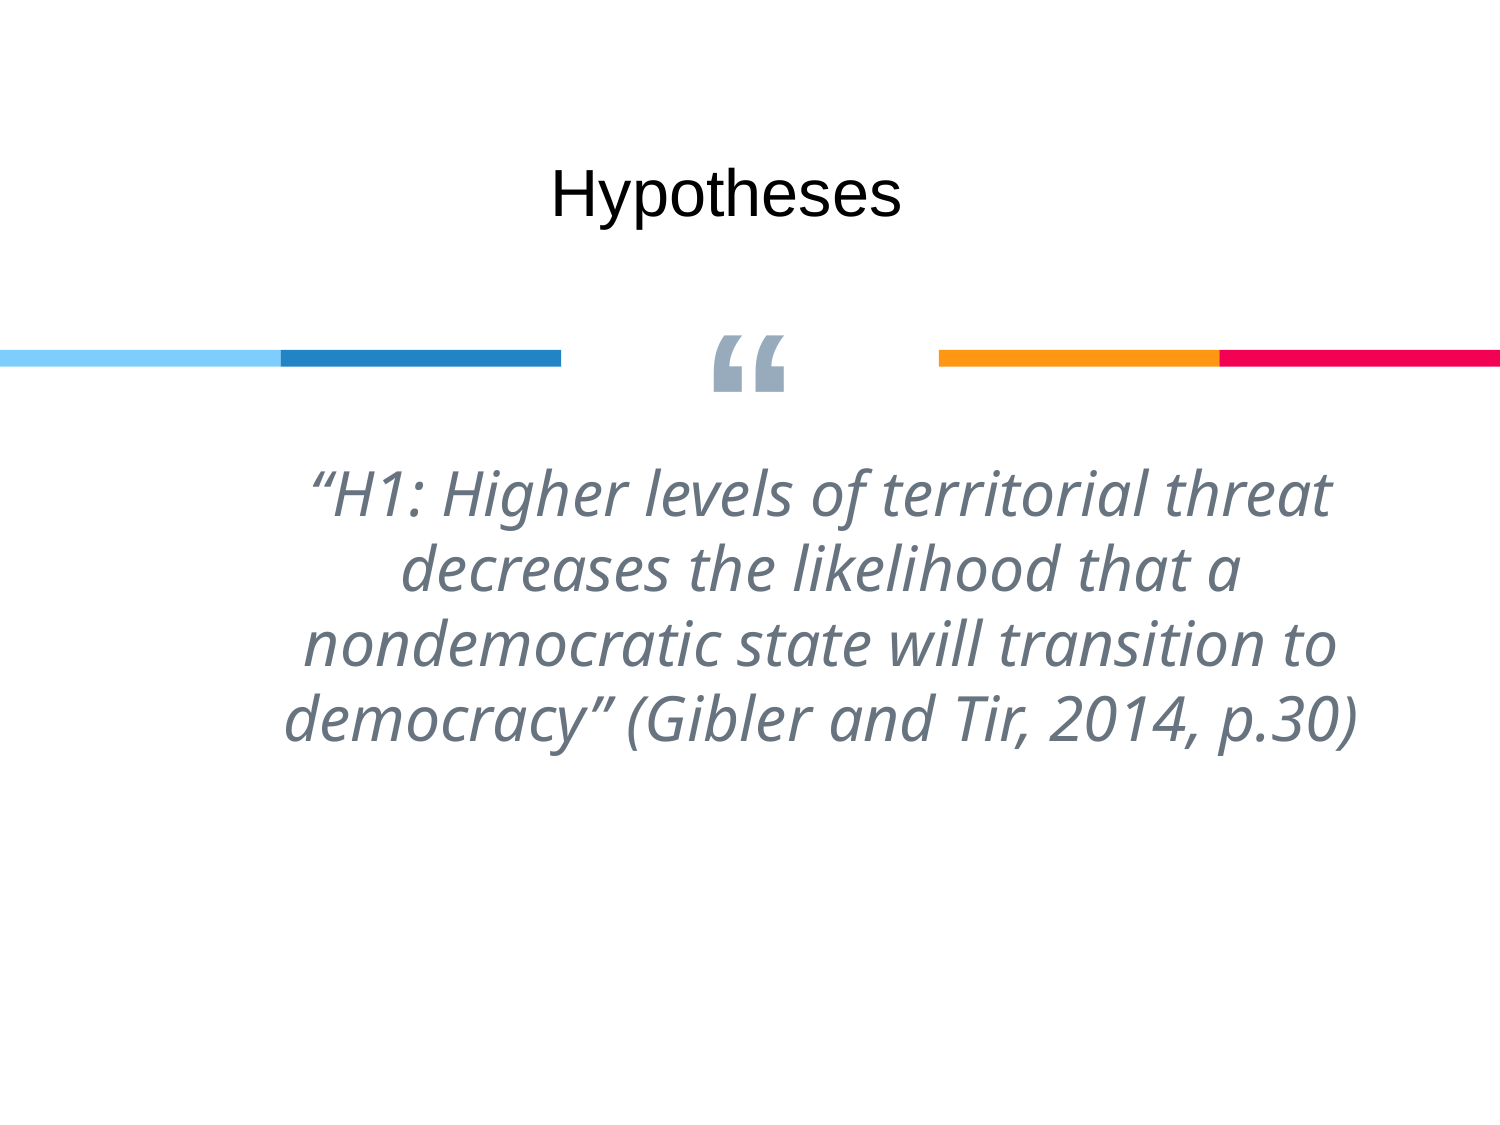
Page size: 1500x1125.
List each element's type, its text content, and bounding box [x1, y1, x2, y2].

text_box Hypotheses [236, 142, 1284, 238]
list “H1: Higher levels of territorial threat decreases the likelihood that a nondemocratic state will transition to democracy” (Gibler and Tir, 2014, p.30) [267, 439, 1377, 619]
